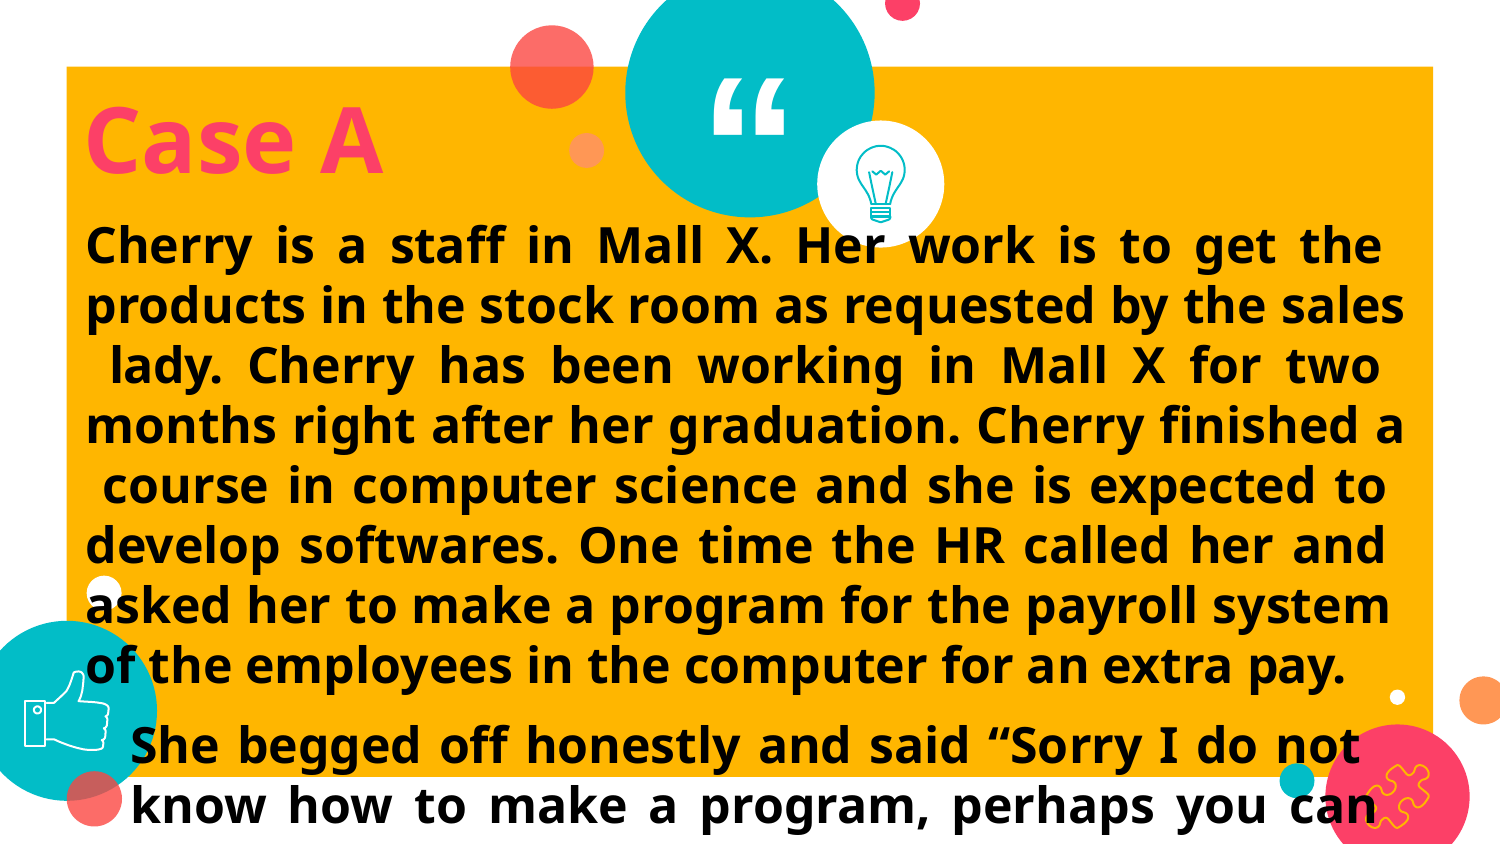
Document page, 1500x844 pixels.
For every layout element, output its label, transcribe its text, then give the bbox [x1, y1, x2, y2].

slide_number Case A [68, 69, 548, 204]
list Cherry is a staff in Mall X. Her work is to get the products in the stock room as requested by the sales lady. Cherry has been working in Mall X for two months right after her graduation. Cherry finished a course in computer science and she is expected to develop softwares. One time the HR called her and asked her to make a program for the payroll system of the employees in the computer for an extra pay. She begged off honestly and said “Sorry I do not know how to make a program, perhaps you can ask other computer science graduates from other schools.” [68, 198, 1422, 333]
